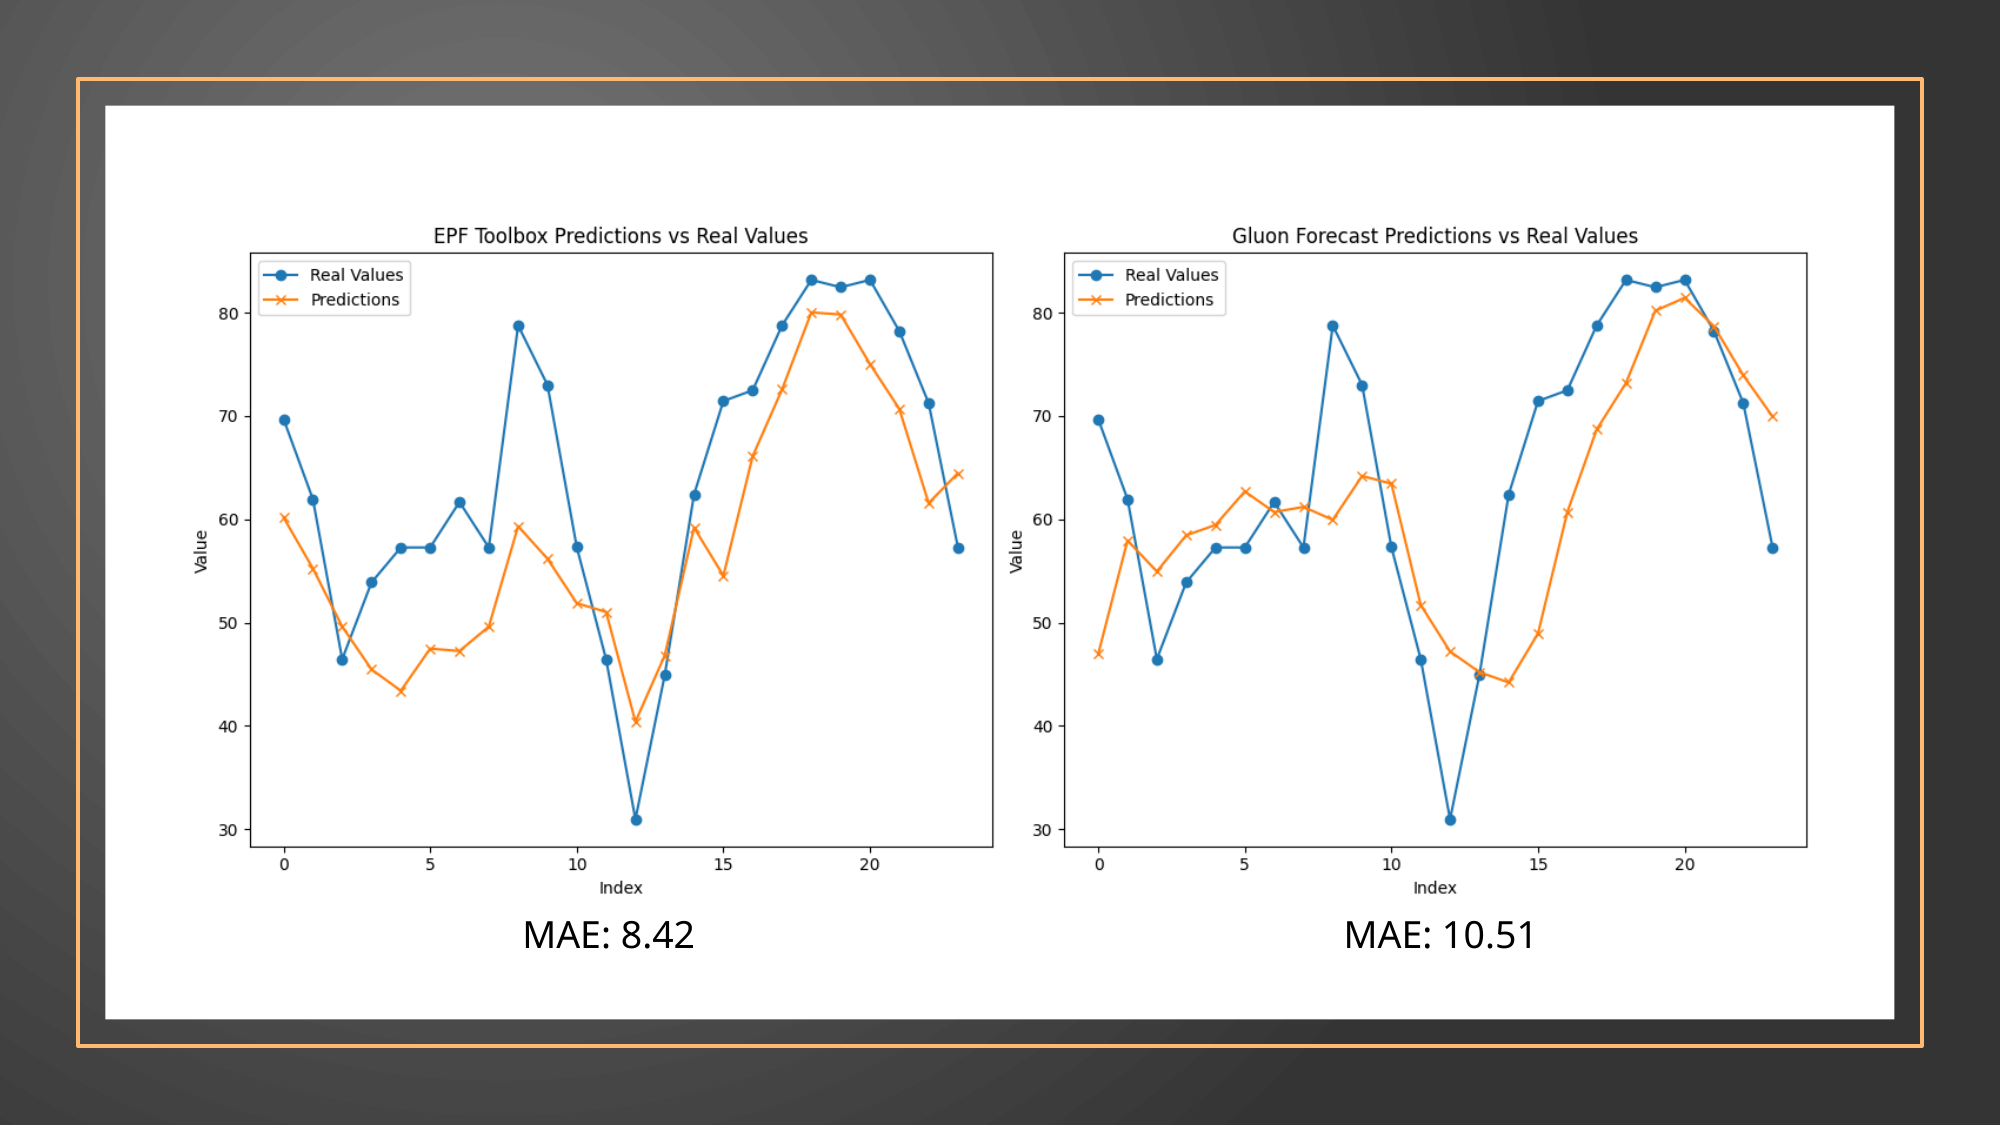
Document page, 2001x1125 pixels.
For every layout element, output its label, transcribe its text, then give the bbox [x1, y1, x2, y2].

text_box [0, 0, 2000, 1125]
text_box [76, 77, 1924, 1048]
text_box [104, 104, 1896, 1021]
text_box MAE: 8.42 [438, 921, 779, 964]
text_box MAE: 10.51 [1270, 921, 1611, 964]
picture [183, 214, 1817, 910]
